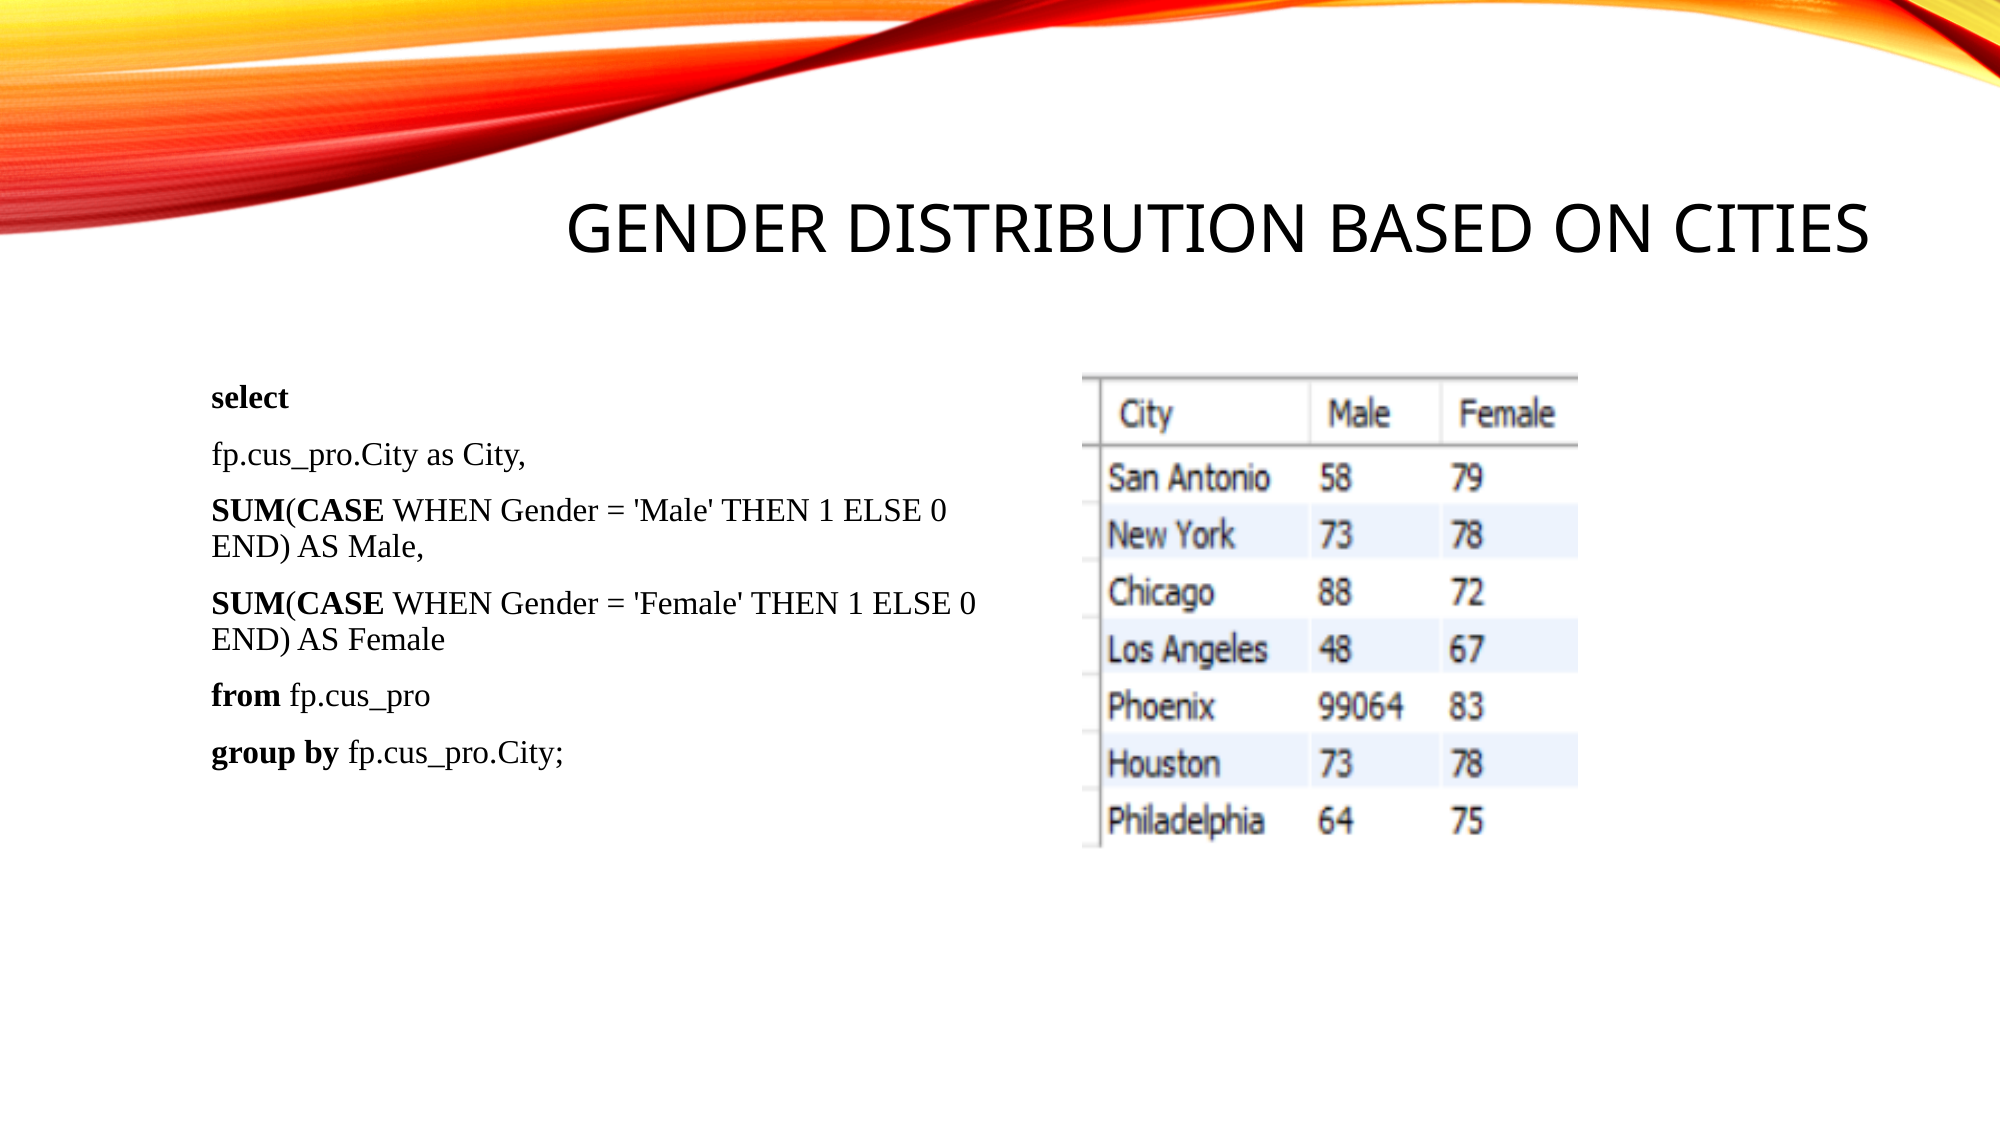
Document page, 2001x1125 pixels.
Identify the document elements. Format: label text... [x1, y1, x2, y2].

picture [1081, 371, 1578, 862]
title Gender Distribution based on cities [474, 125, 1888, 338]
picture [0, 0, 2000, 237]
list select fp.cus_pro.City as City, SUM(CASE WHEN Gender = 'Male' THEN 1 ELSE 0 END) AS Male, SUM(CASE WHEN Gender = 'Female' THEN 1 ELSE 0 END) AS Female from fp.cus_pro group by fp.cus_pro.City; [196, 372, 1039, 1016]
